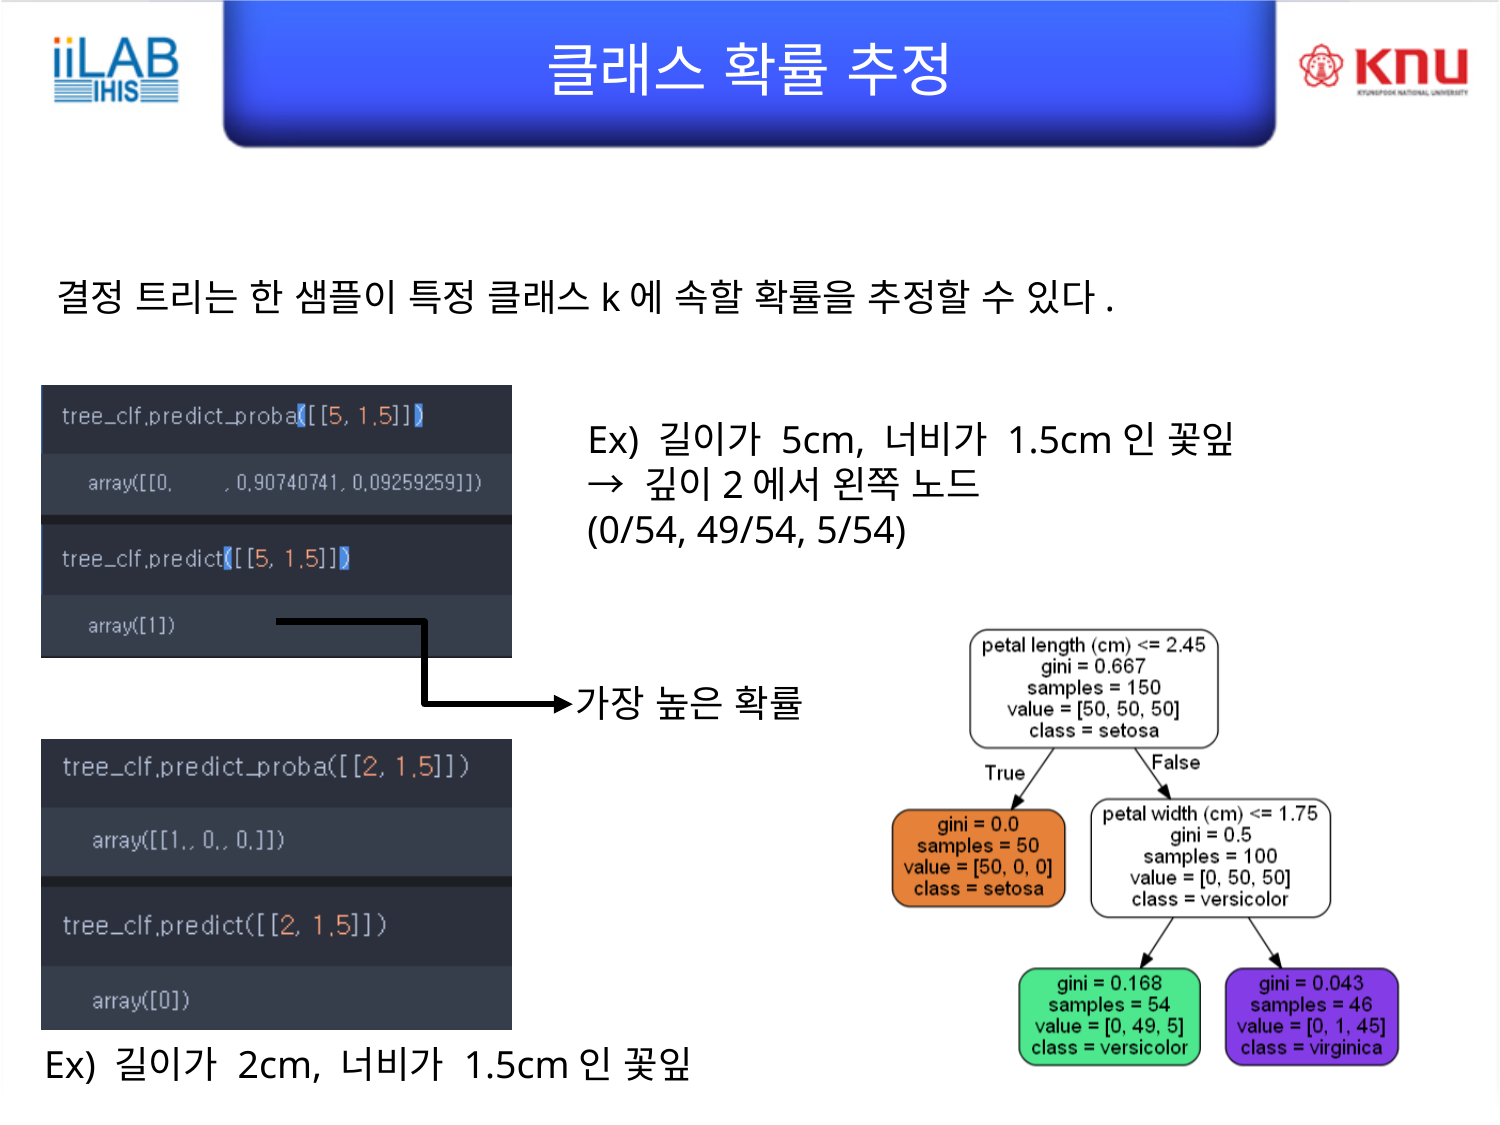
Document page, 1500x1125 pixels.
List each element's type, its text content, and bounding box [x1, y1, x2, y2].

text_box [276, 621, 574, 705]
picture [0, 0, 1500, 1125]
text_box 가장 높은 확률 [561, 672, 852, 733]
text_box Ex) 길이가 5cm, 너비가 1.5cm인 꽃잎 → 깊이2에서 왼쪽 노드 (0/54, 49/54, 5/54) [572, 408, 1294, 559]
text_box 결정 트리는 한 샘플이 특정 클래스k에 속할 확률을 추정할 수 있다. [41, 266, 1347, 327]
title 클래스 확률 추정 [230, 0, 1270, 138]
text_box Ex) 길이가 2cm, 너비가 1.5cm인 꽃잎 [29, 1033, 750, 1094]
